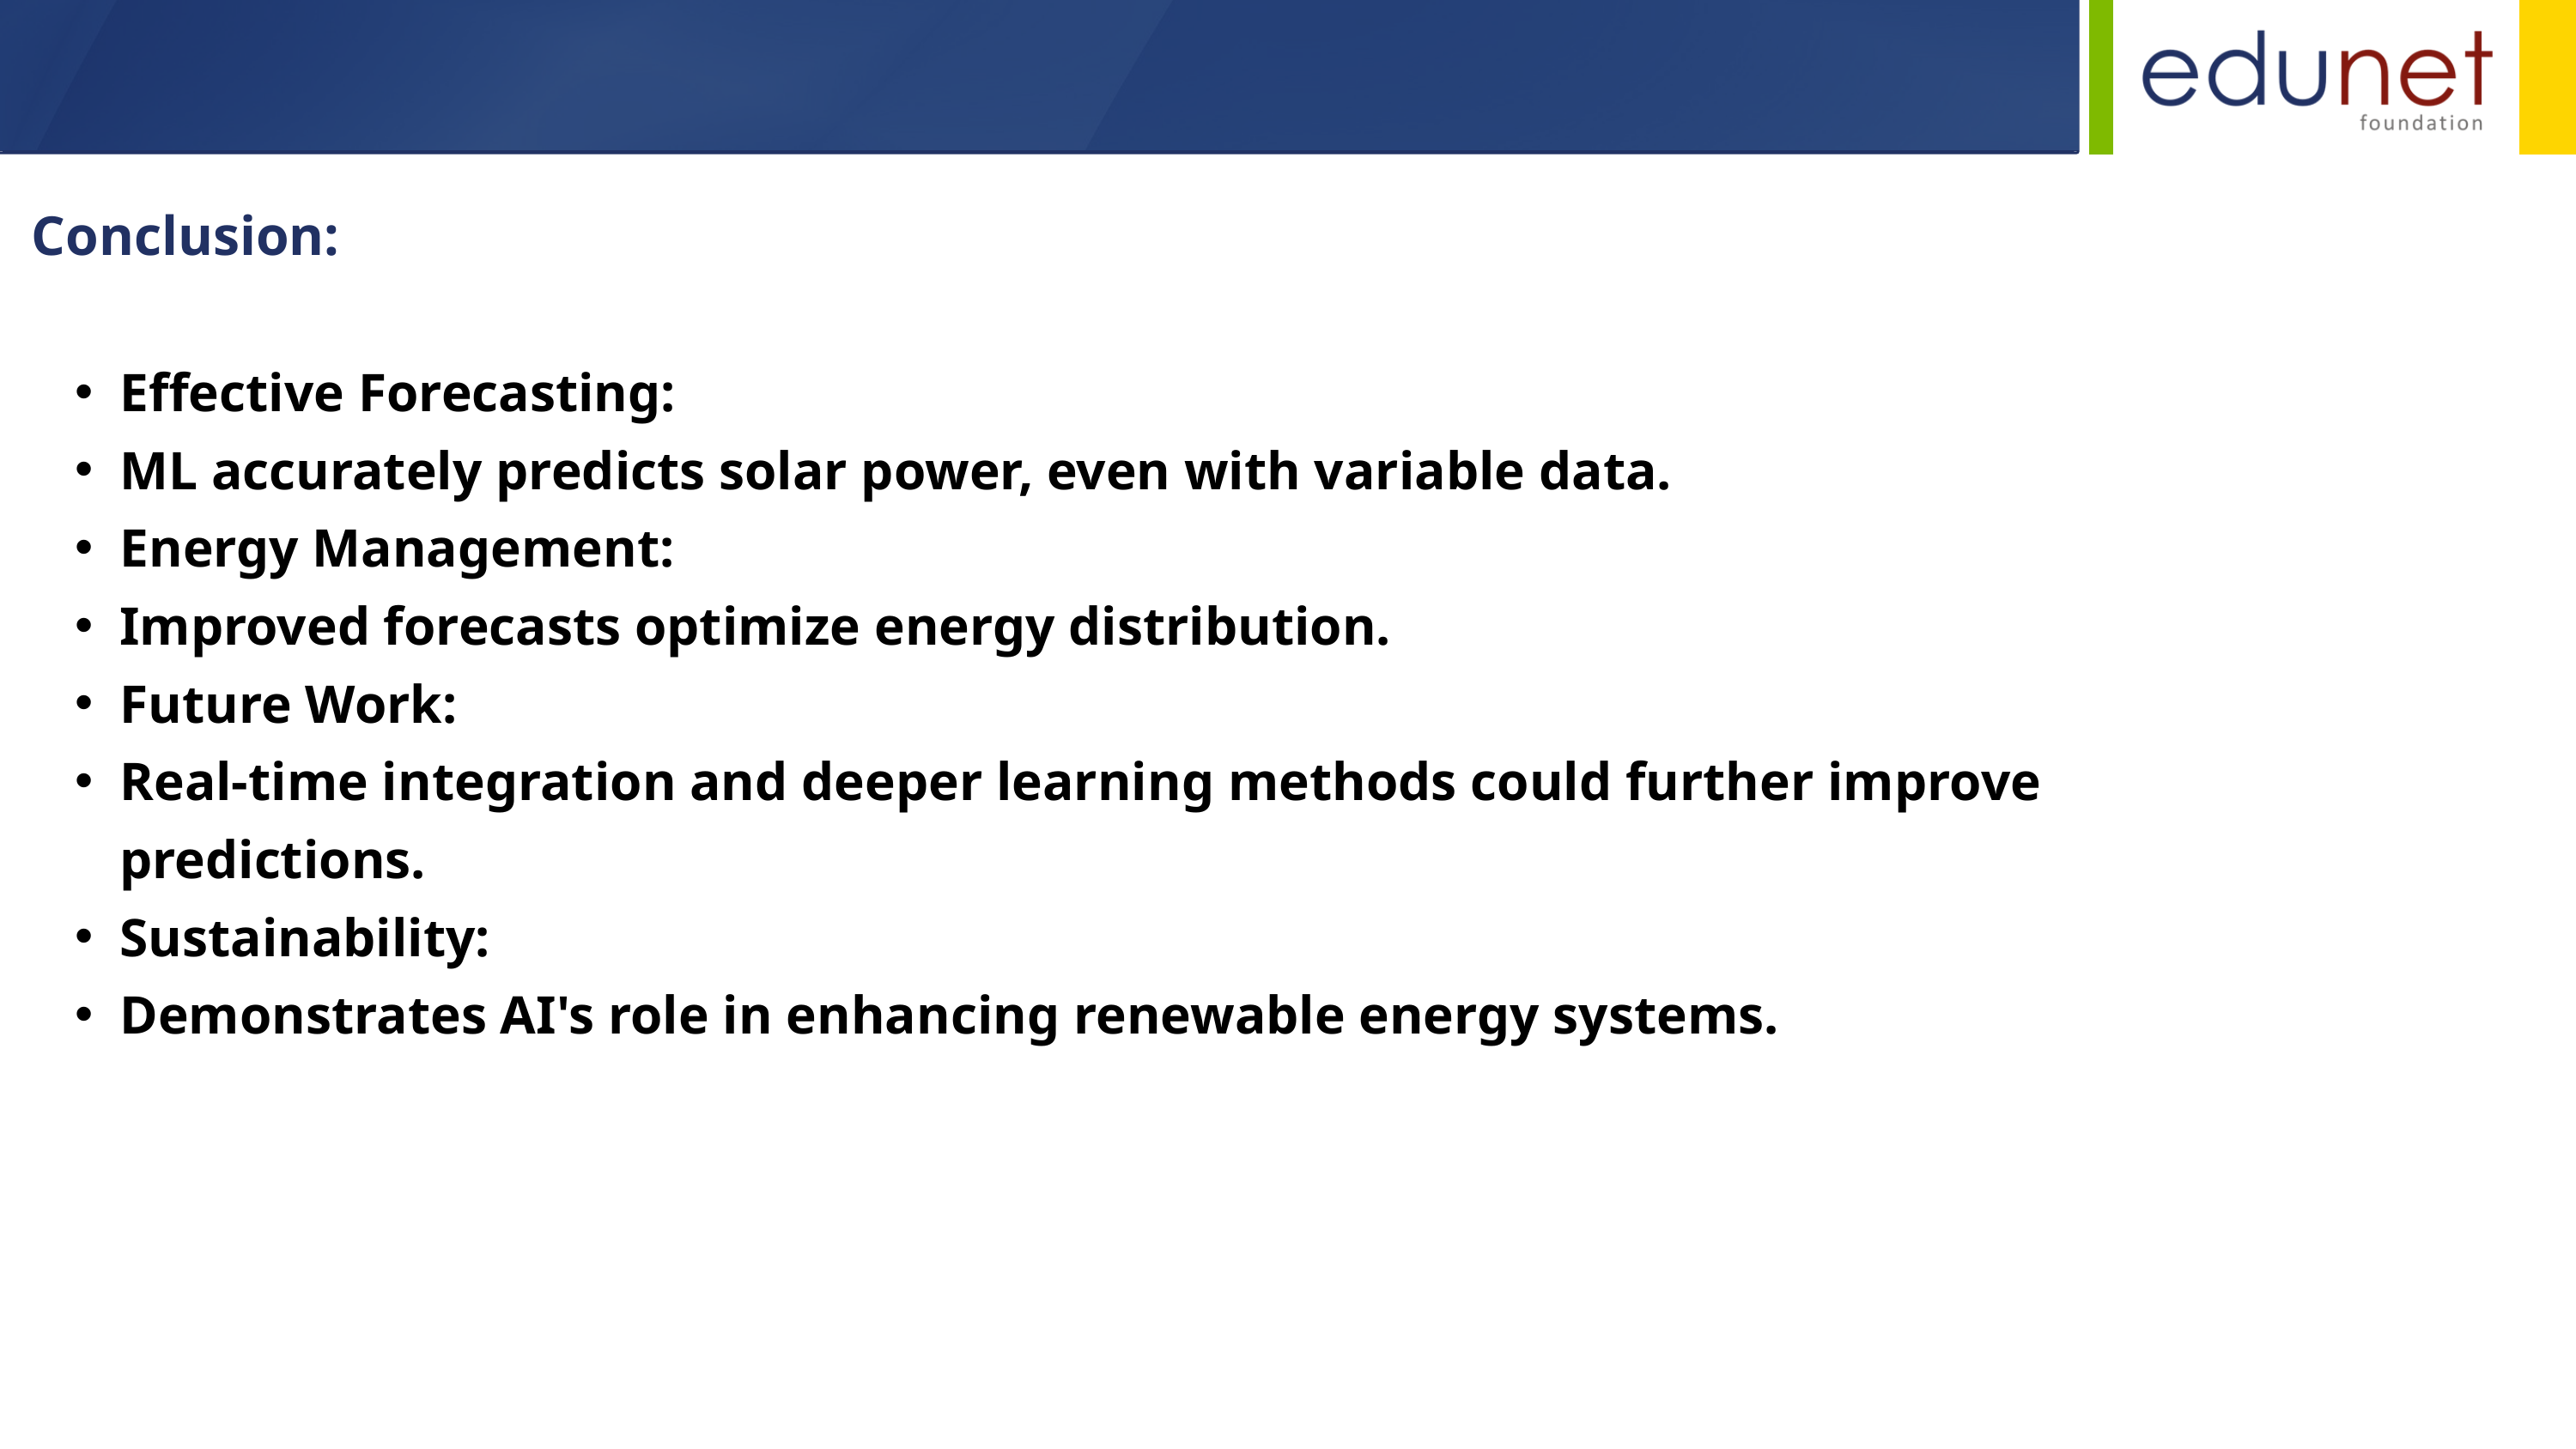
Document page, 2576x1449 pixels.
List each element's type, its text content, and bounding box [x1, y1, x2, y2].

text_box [0, 0, 2080, 155]
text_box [2088, 0, 2113, 155]
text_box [31, 201, 1321, 294]
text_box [2519, 0, 2576, 155]
text_box [2128, 16, 2509, 138]
text_box Effective Forecasting: ML accurately predicts solar power, even with variable data. Energy Management: Improved forecasts optimize energy distribution. Future Work: Real-time integration and deeper learning methods could further improve predictions. Sustainability: Demonstrates AI's role in enhancing renewable energy systems. [31, 343, 2268, 1045]
